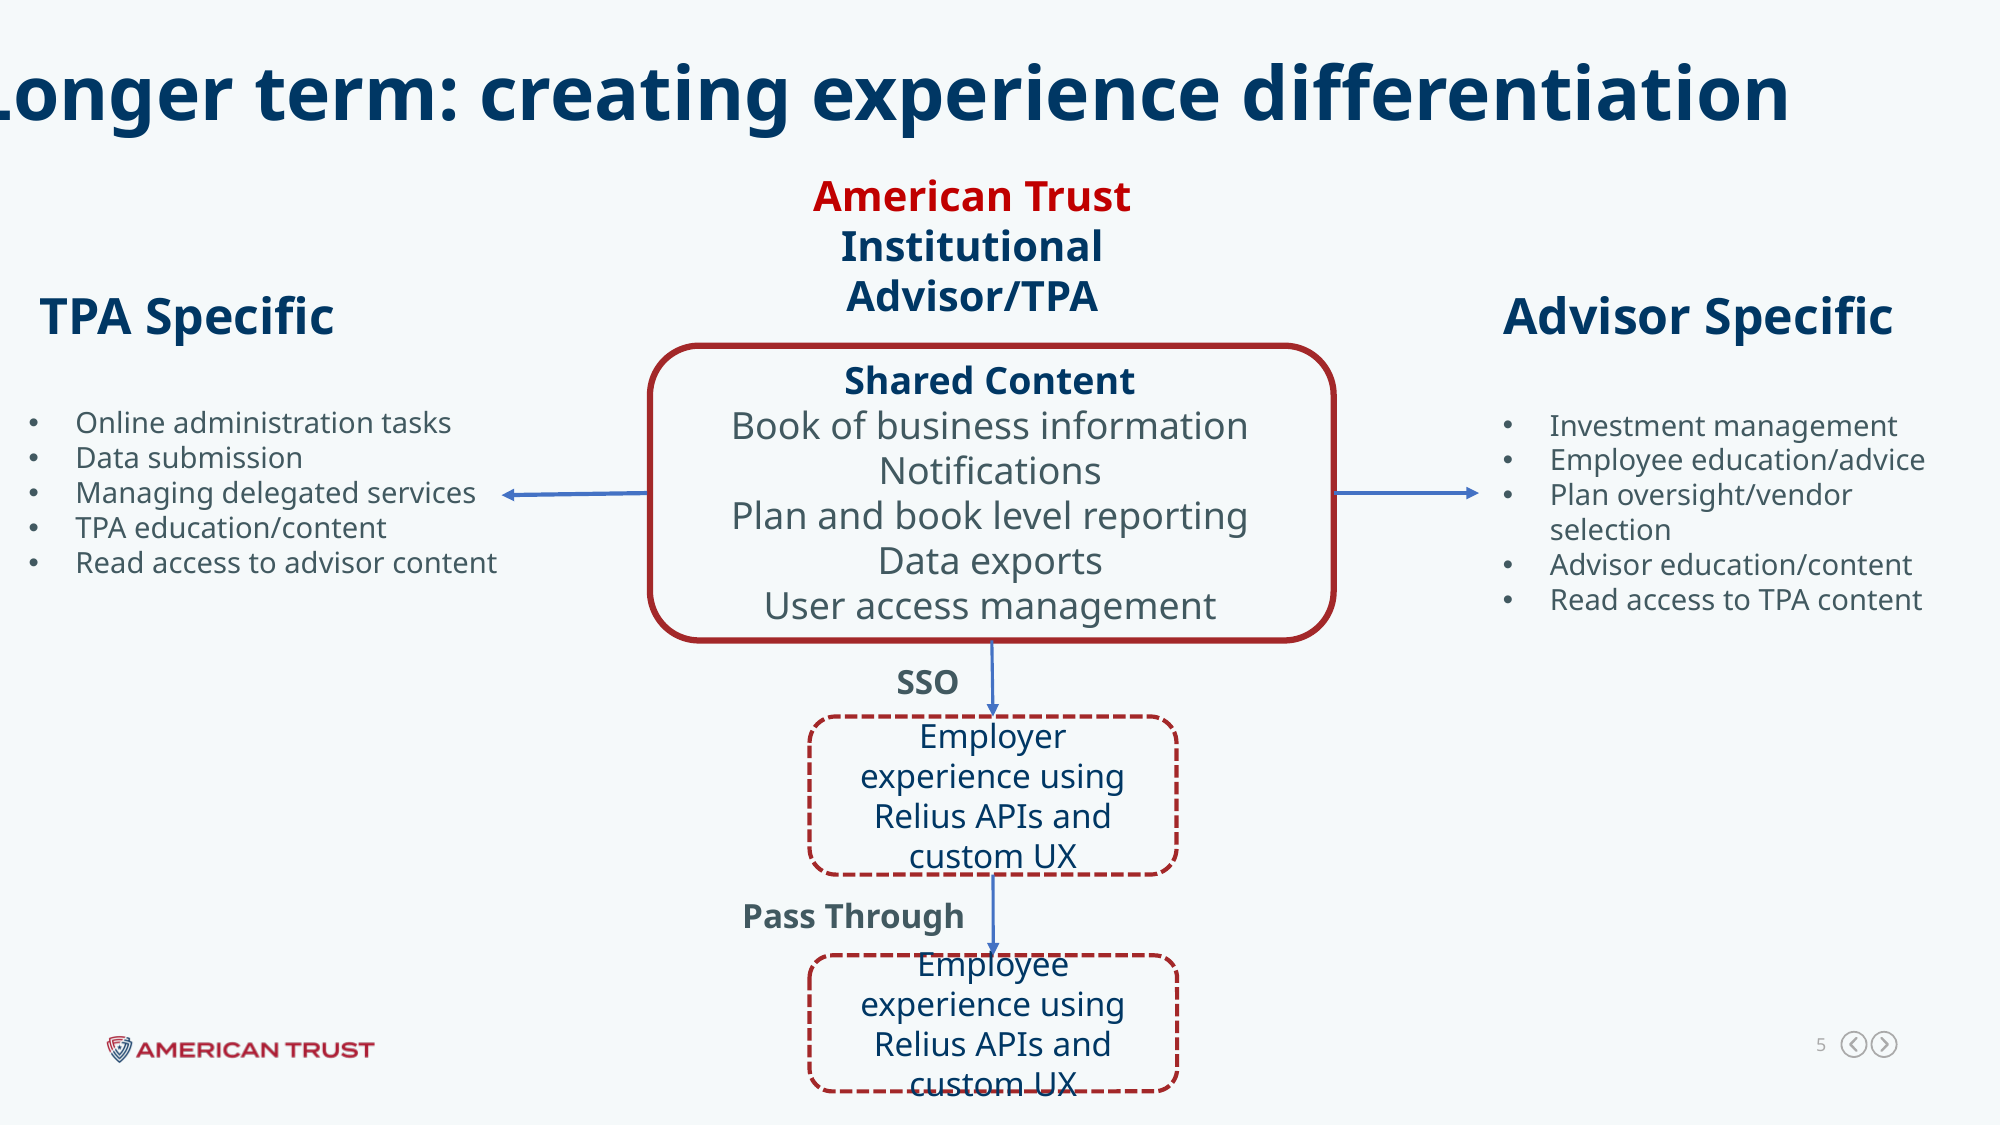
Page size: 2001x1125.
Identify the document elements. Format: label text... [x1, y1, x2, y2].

picture [102, 1034, 379, 1066]
text_box [664, 628, 1319, 642]
text_box SSO [896, 661, 960, 702]
text_box Employer experience using Relius APIs and custom UX [808, 715, 1178, 876]
text_box [666, 344, 1318, 357]
text_box American Trust Institutional Advisor/TPA [410, 169, 1534, 320]
text_box Shared Content Book of business information Notifications Plan and book level reporting Data exports User access management [650, 357, 1331, 628]
text_box Pass Through [742, 894, 966, 935]
text_box Longer term: creating experience differentiation [0, 45, 1794, 136]
text_box [1331, 376, 1335, 611]
text_box Investment management Employee education/advice Plan oversight/vendor selection Advisor education/content Read access to TPA content [1502, 406, 1983, 617]
text_box Advisor Specific [1503, 284, 1895, 345]
text_box Employee experience using Relius APIs and custom UX [808, 954, 1179, 1093]
text_box Online administration tasks Data submission Managing delegated services TPA education/content Read access to advisor content [28, 404, 511, 580]
text_box TPA Specific [39, 284, 336, 345]
